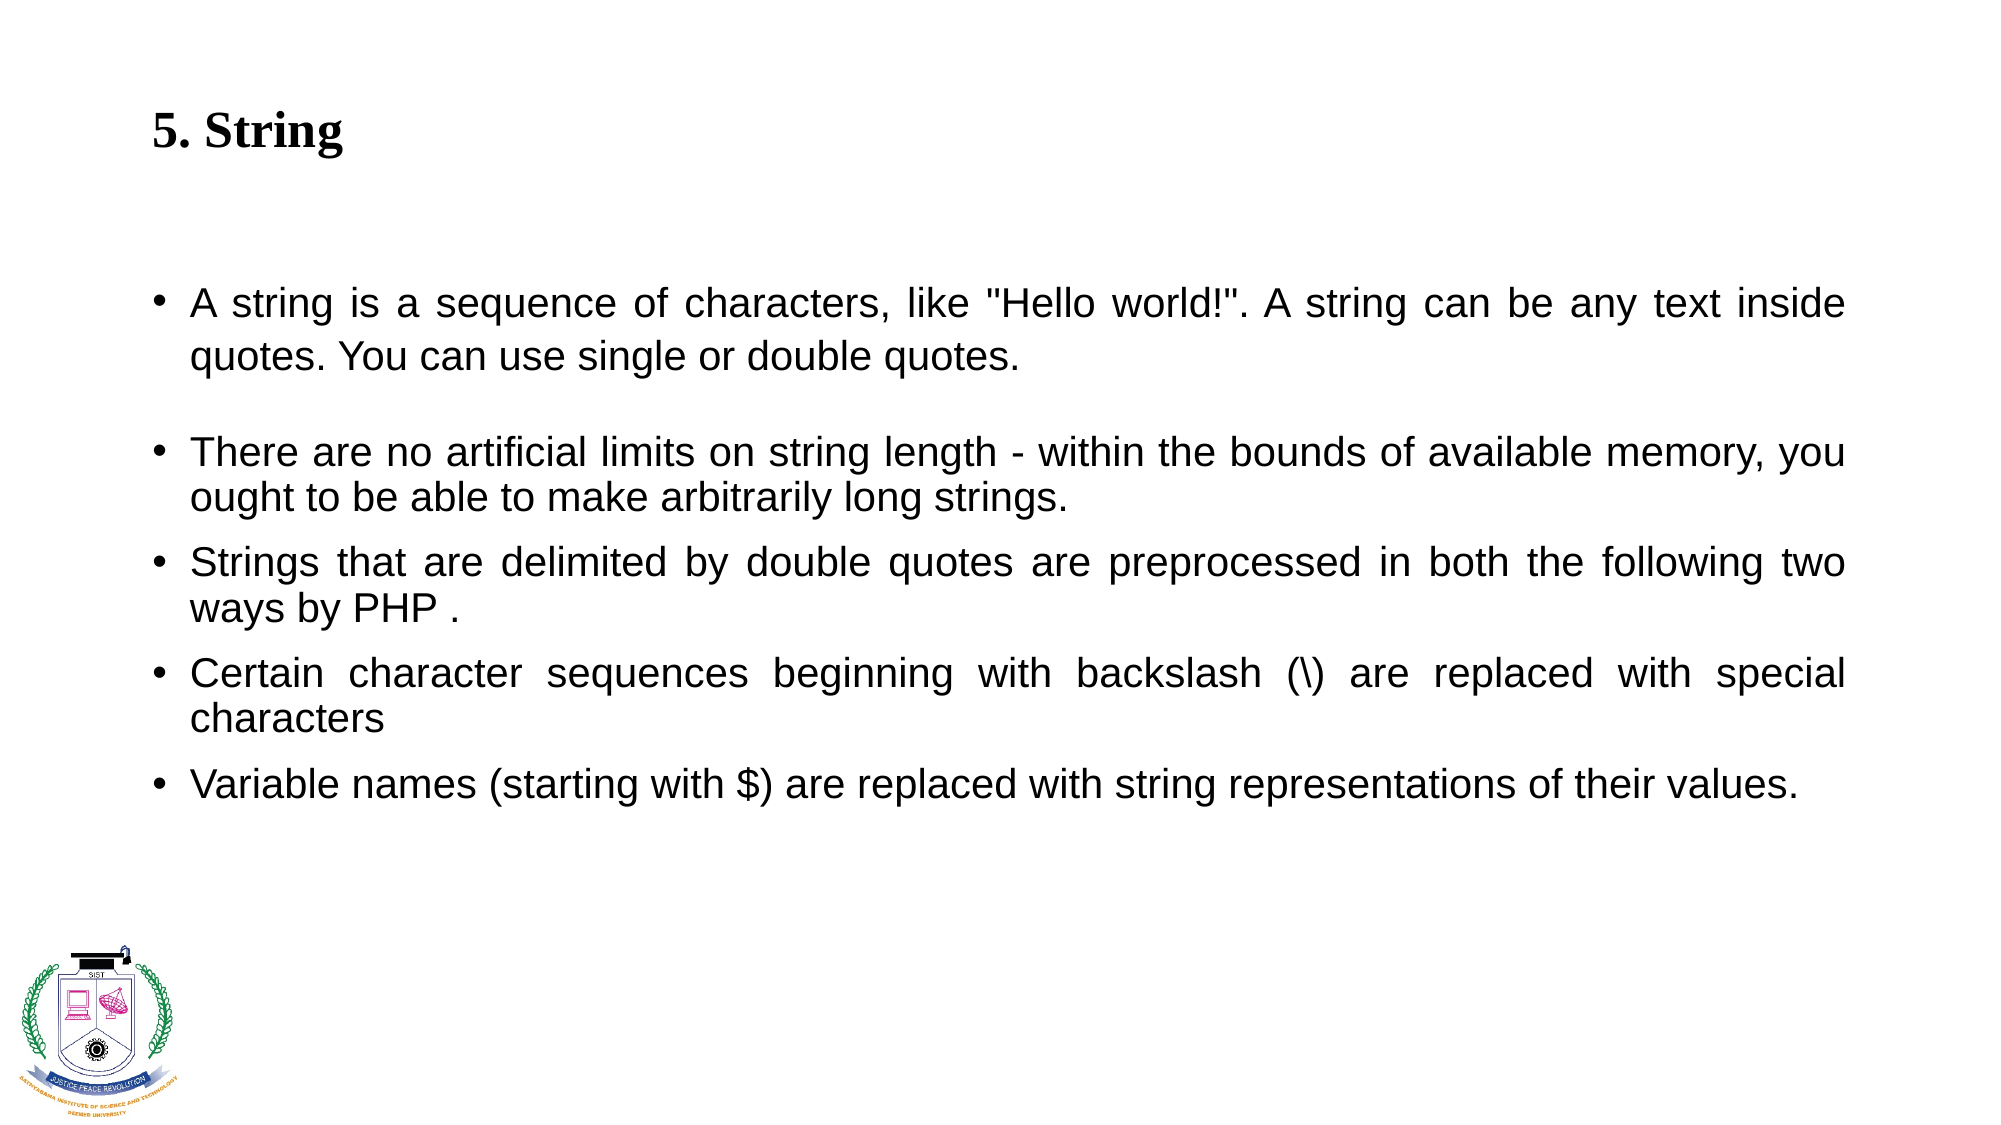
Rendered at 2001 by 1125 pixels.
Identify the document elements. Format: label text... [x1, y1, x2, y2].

picture [0, 940, 195, 1125]
title 5. String [137, 59, 1863, 264]
list A string is a sequence of characters, like "Hello world!". A string can be any text inside quotes. You can use single or double quotes. There are no artificial limits on string length - within the bounds of available memory, you ought to be able to make arbitrarily long strings. Strings that are delimited by double quotes are preprocessed in both the following two ways by PHP . Certain character sequences beginning with backslash (\) are replaced with special characters Variable names (starting with $) are replaced with string representations of their values. [137, 264, 1863, 979]
